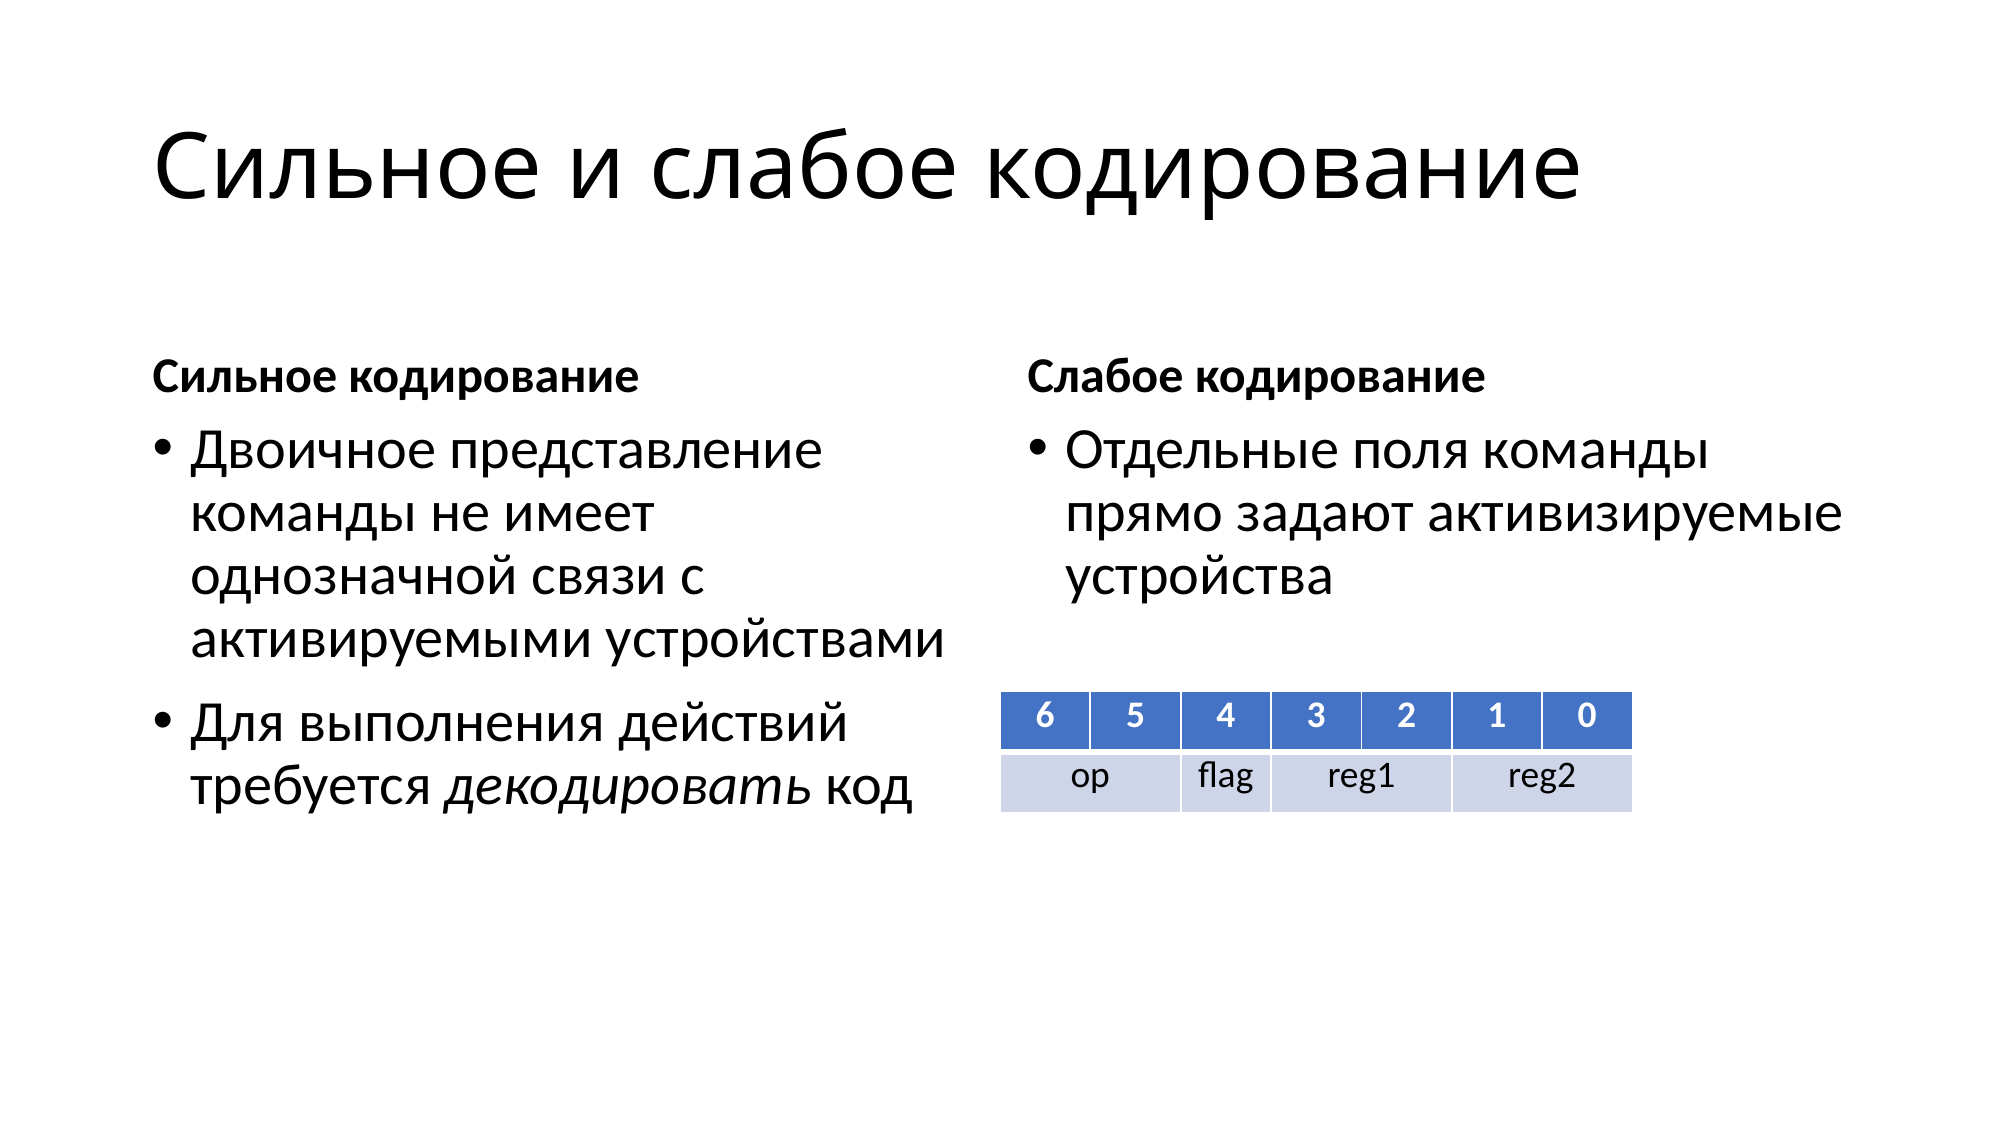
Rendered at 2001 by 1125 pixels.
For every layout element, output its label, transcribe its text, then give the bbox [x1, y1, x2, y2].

table_header 6 [1001, 692, 1089, 749]
table_header 4 [1182, 692, 1270, 749]
list Сильное кодирование [137, 275, 984, 410]
table_header 0 [1543, 692, 1632, 749]
table_cell op [1001, 755, 1180, 812]
title Сильное и слабое кодирование [137, 59, 1863, 278]
table_header 1 [1453, 692, 1541, 749]
table_header 2 [1362, 692, 1451, 749]
table_header 5 [1091, 692, 1180, 749]
list Двоичное представление команды не имеет однозначной связи с активируемыми устройствами Для выполнения действий требуется декодировать код [137, 410, 984, 1016]
list Слабое кодирование [1012, 275, 1863, 410]
table_cell flag [1182, 755, 1270, 812]
table_cell reg2 [1453, 755, 1632, 812]
table_cell reg1 [1272, 755, 1451, 812]
table_header 3 [1272, 692, 1361, 749]
list Отдельные поля команды прямо задают активизируемые устройства [1012, 410, 1863, 1016]
